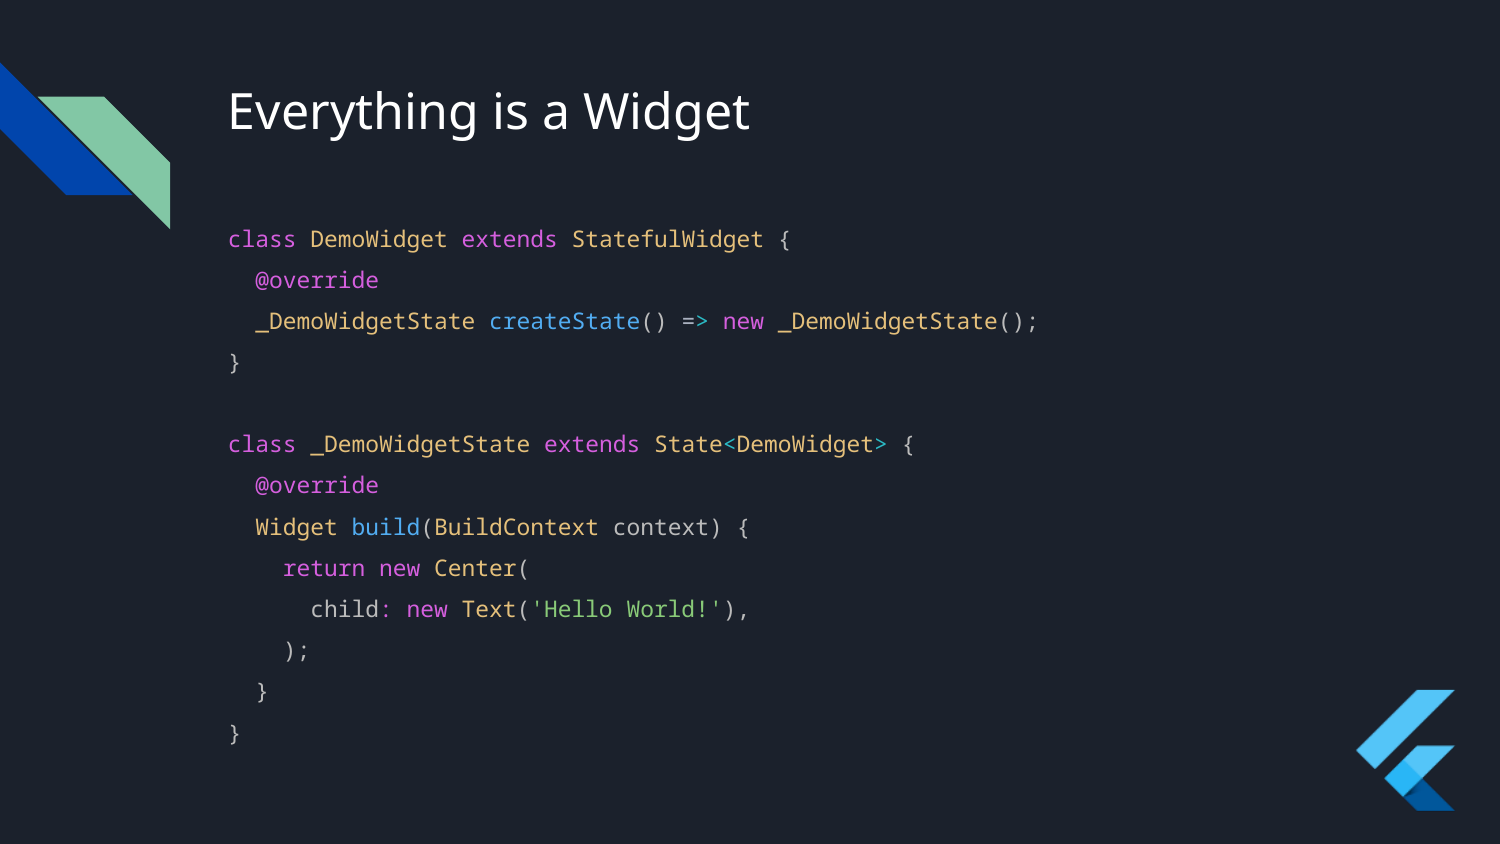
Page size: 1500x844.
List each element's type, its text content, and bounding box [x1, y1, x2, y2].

text_box class DemoWidget extends StatefulWidget { @override _DemoWidgetState createState() => new _DemoWidgetState(); } class _DemoWidgetState extends State<DemoWidget> { @override Widget build(BuildContext context) { return new Center( child: new Text('Hello World!'), ); } } [212, 195, 1192, 786]
title Everything is a Widget [212, 64, 1368, 215]
picture [1339, 682, 1475, 819]
